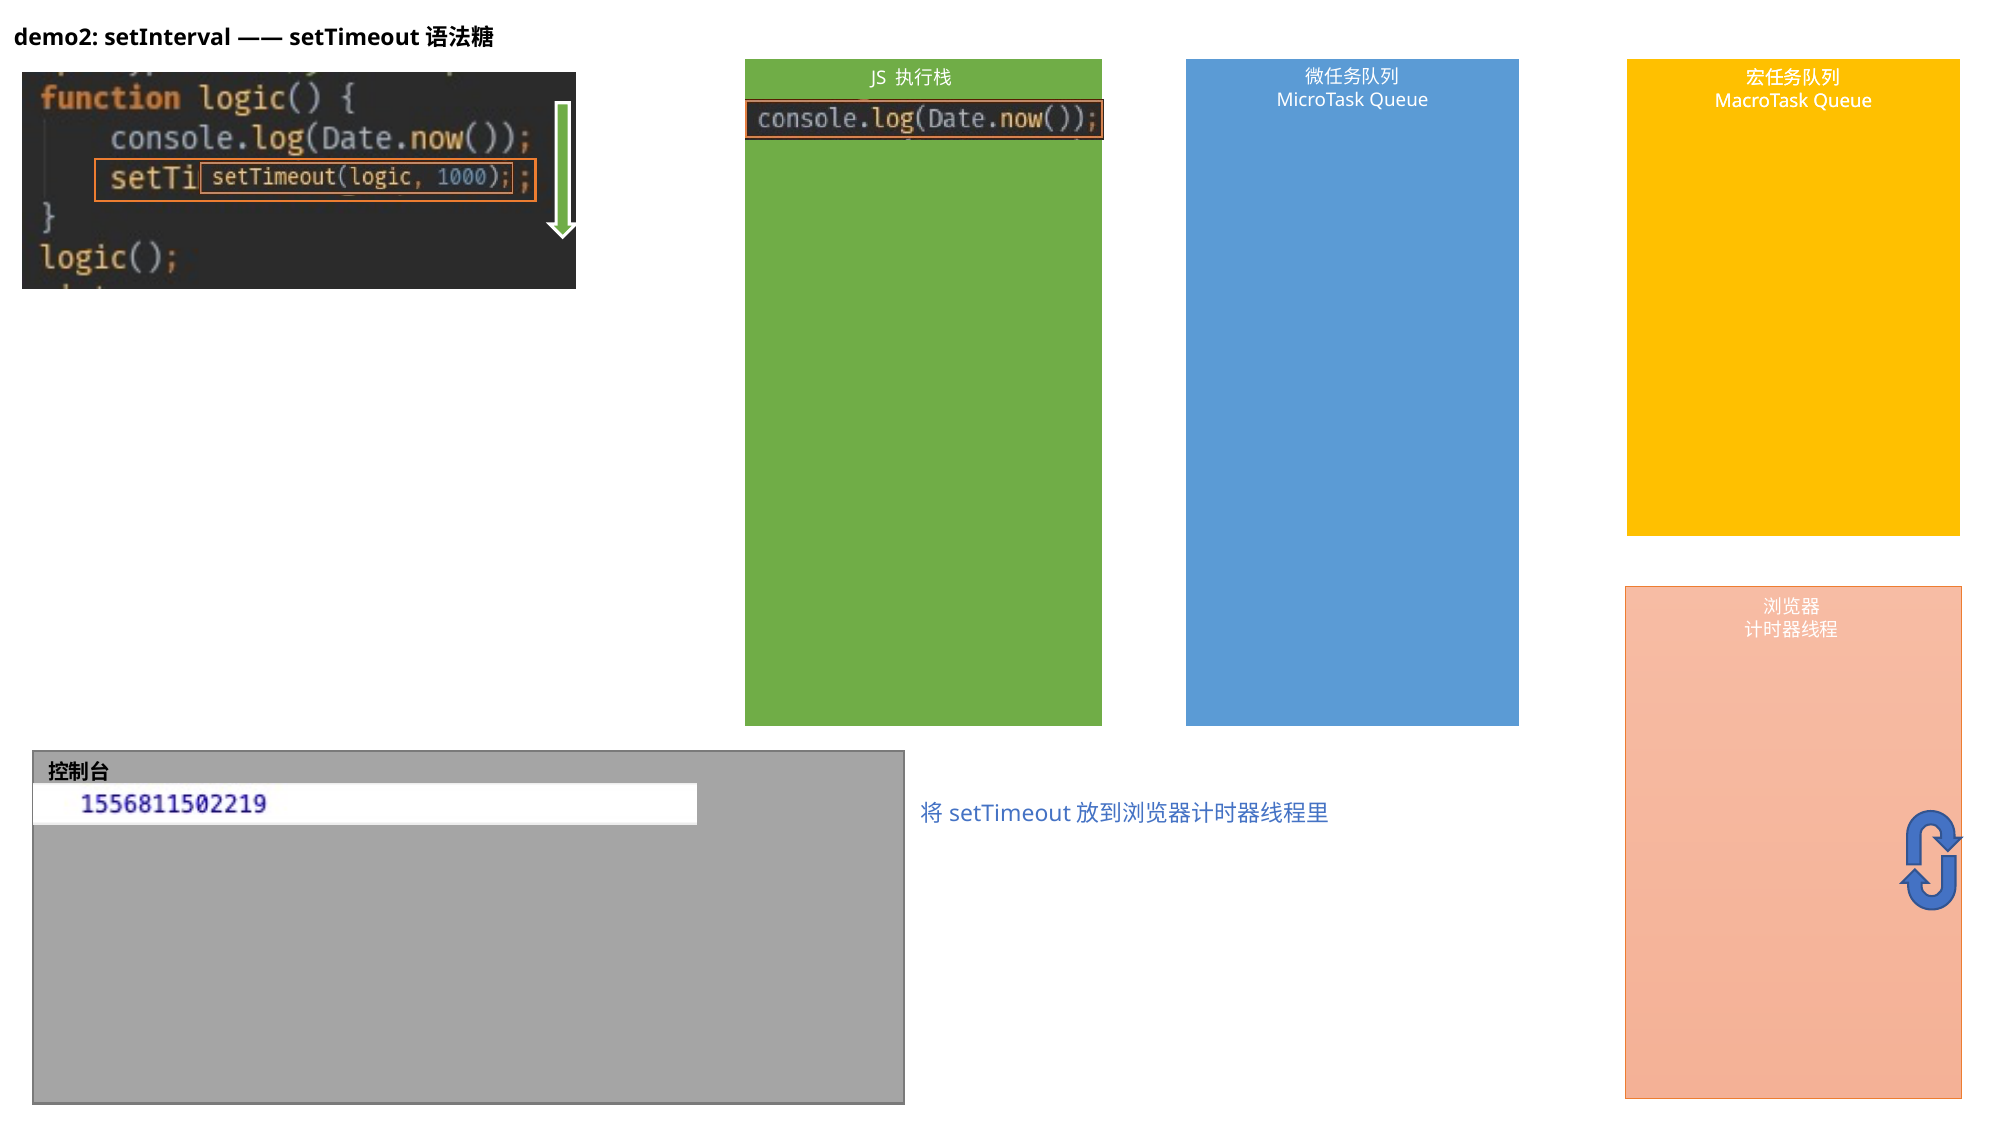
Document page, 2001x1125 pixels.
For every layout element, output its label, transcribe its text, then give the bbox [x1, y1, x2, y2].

text_box 将setTimeout放到浏览器计时器线程里 [905, 791, 1345, 834]
text_box [742, 56, 1105, 729]
text_box JS 执行栈 [856, 58, 967, 96]
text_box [1625, 57, 1962, 538]
picture [22, 72, 576, 289]
text_box 微任务队列 MicroTask Queue [1261, 57, 1443, 118]
text_box demo2: setInterval —— setTimeout语法糖 [0, 14, 510, 57]
text_box 控制台 [33, 751, 126, 783]
text_box [1183, 56, 1522, 729]
picture [32, 783, 697, 826]
text_box [32, 750, 905, 1105]
picture [745, 99, 1104, 140]
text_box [1625, 586, 1962, 1099]
